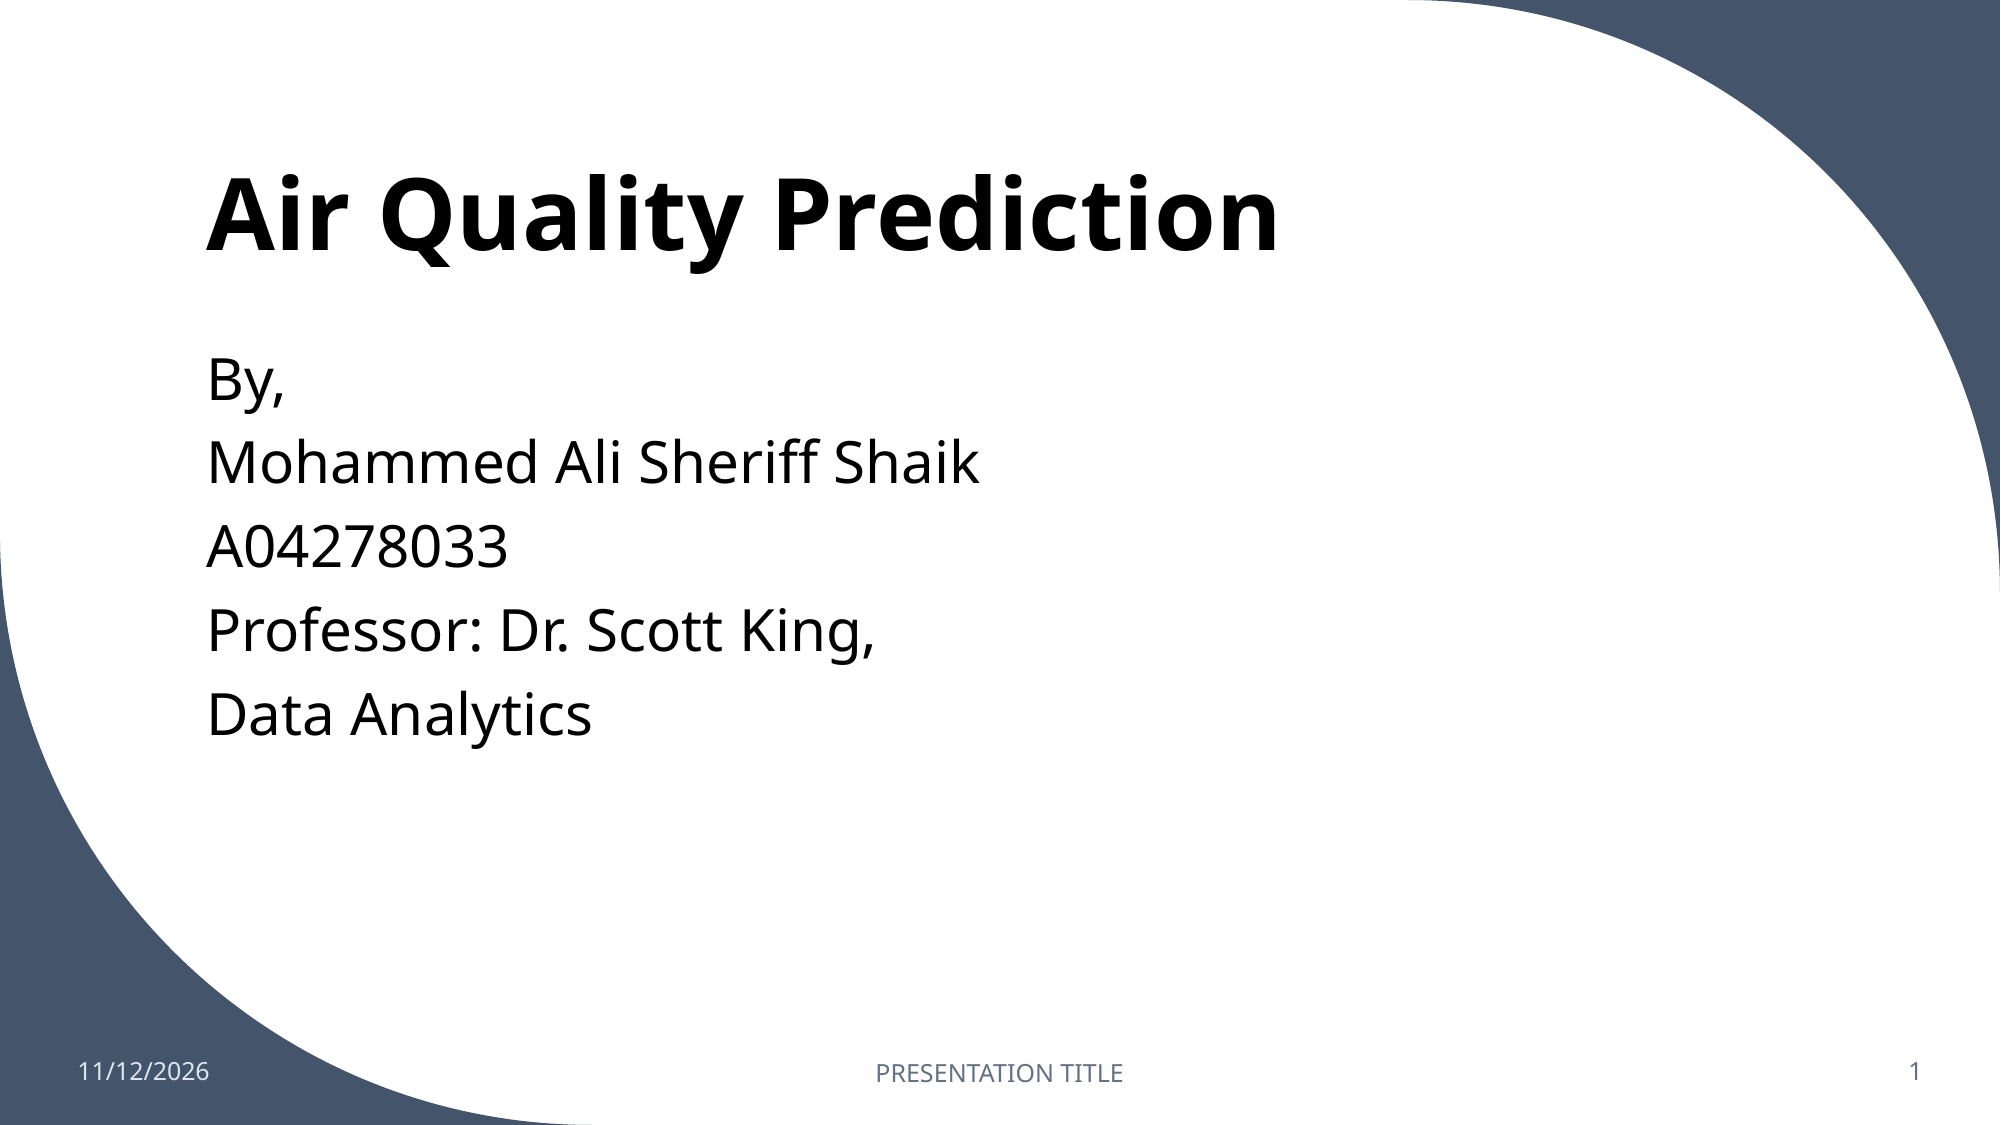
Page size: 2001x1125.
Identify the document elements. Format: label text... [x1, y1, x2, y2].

list By, Mohammed Ali Sheriff Shaik A04278033 Professor: Dr. Scott King, Data Analytics [191, 342, 1796, 895]
footer PRESENTATION TITLE [662, 1042, 1338, 1103]
slide_number 1 [1665, 1042, 1938, 1103]
title Air Quality Prediction [191, 62, 1796, 280]
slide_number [62, 1042, 342, 1103]
